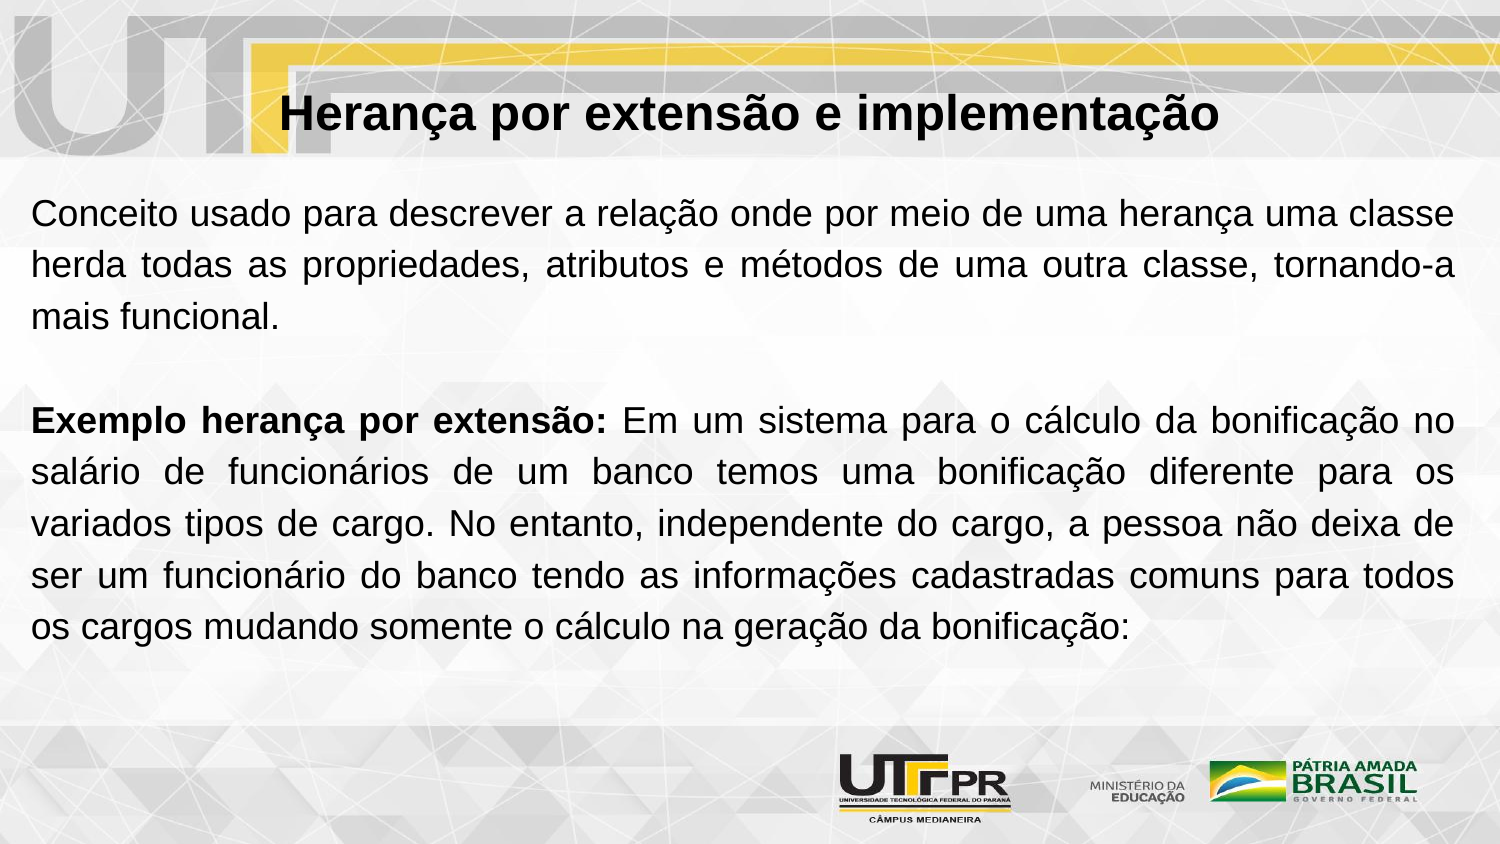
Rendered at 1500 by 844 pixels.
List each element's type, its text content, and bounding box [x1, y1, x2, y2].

picture [0, 0, 1500, 844]
title Herança por extensão e implementação [112, 26, 1388, 173]
subtitle Conceito usado para descrever a relação onde por meio de uma herança uma classe herda todas as propriedades, atributos e métodos de uma outra classe, tornando-a mais funcional. Exemplo herança por extensão: Em um sistema para o cálculo da bonificação no salário de funcionários de um banco temos uma bonificação diferente para os variados tipos de cargo. No entanto, independente do cargo, a pessoa não deixa de ser um funcionário do banco tendo as informações cadastradas comuns para todos os cargos mudando somente o cálculo na geração da bonificação: [30, 173, 1456, 656]
